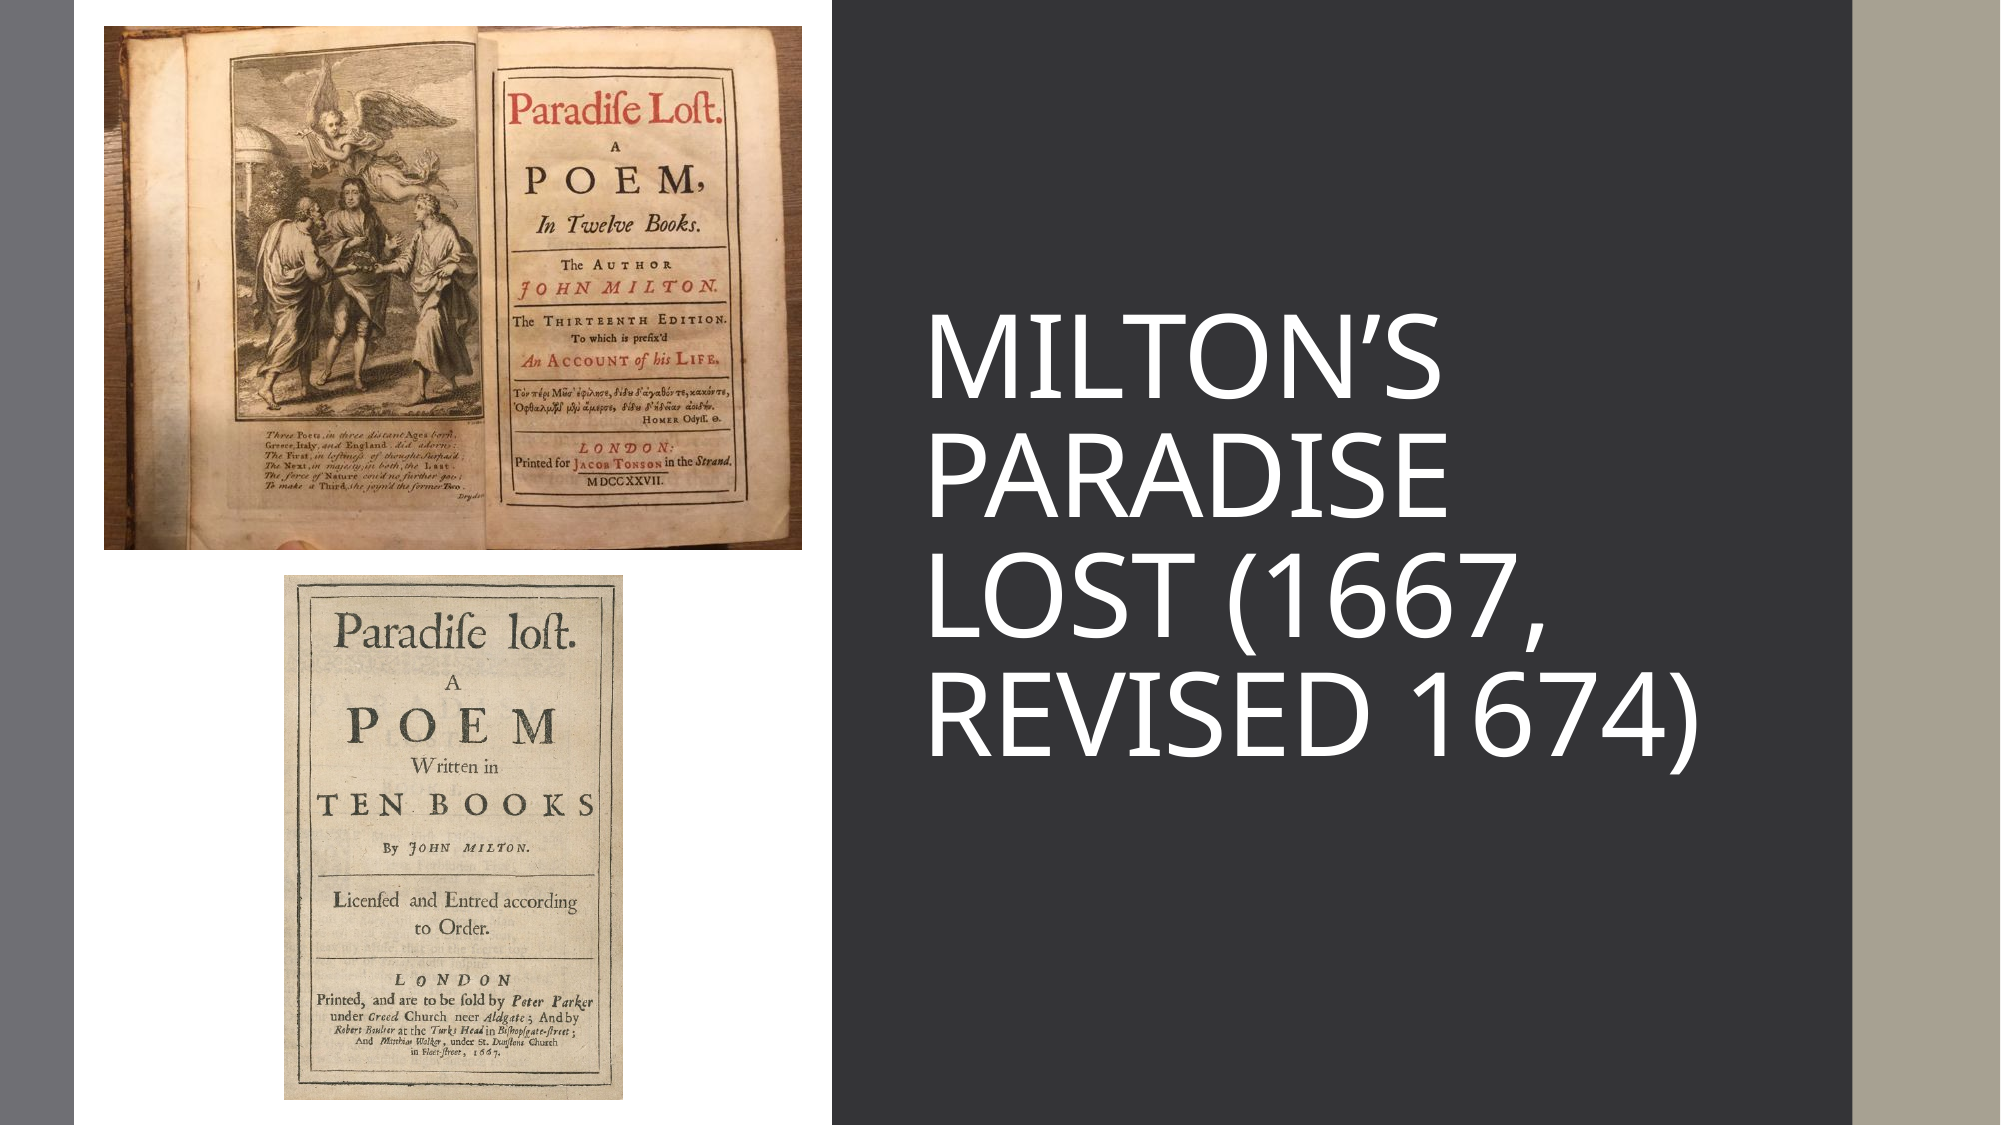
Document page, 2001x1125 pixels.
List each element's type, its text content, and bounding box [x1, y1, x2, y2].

title Milton’s Paradise Lost (1667, revised 1674) [905, 124, 1752, 788]
text_box [73, 0, 833, 1125]
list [283, 575, 623, 1100]
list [104, 26, 802, 550]
text_box [0, 0, 73, 1125]
